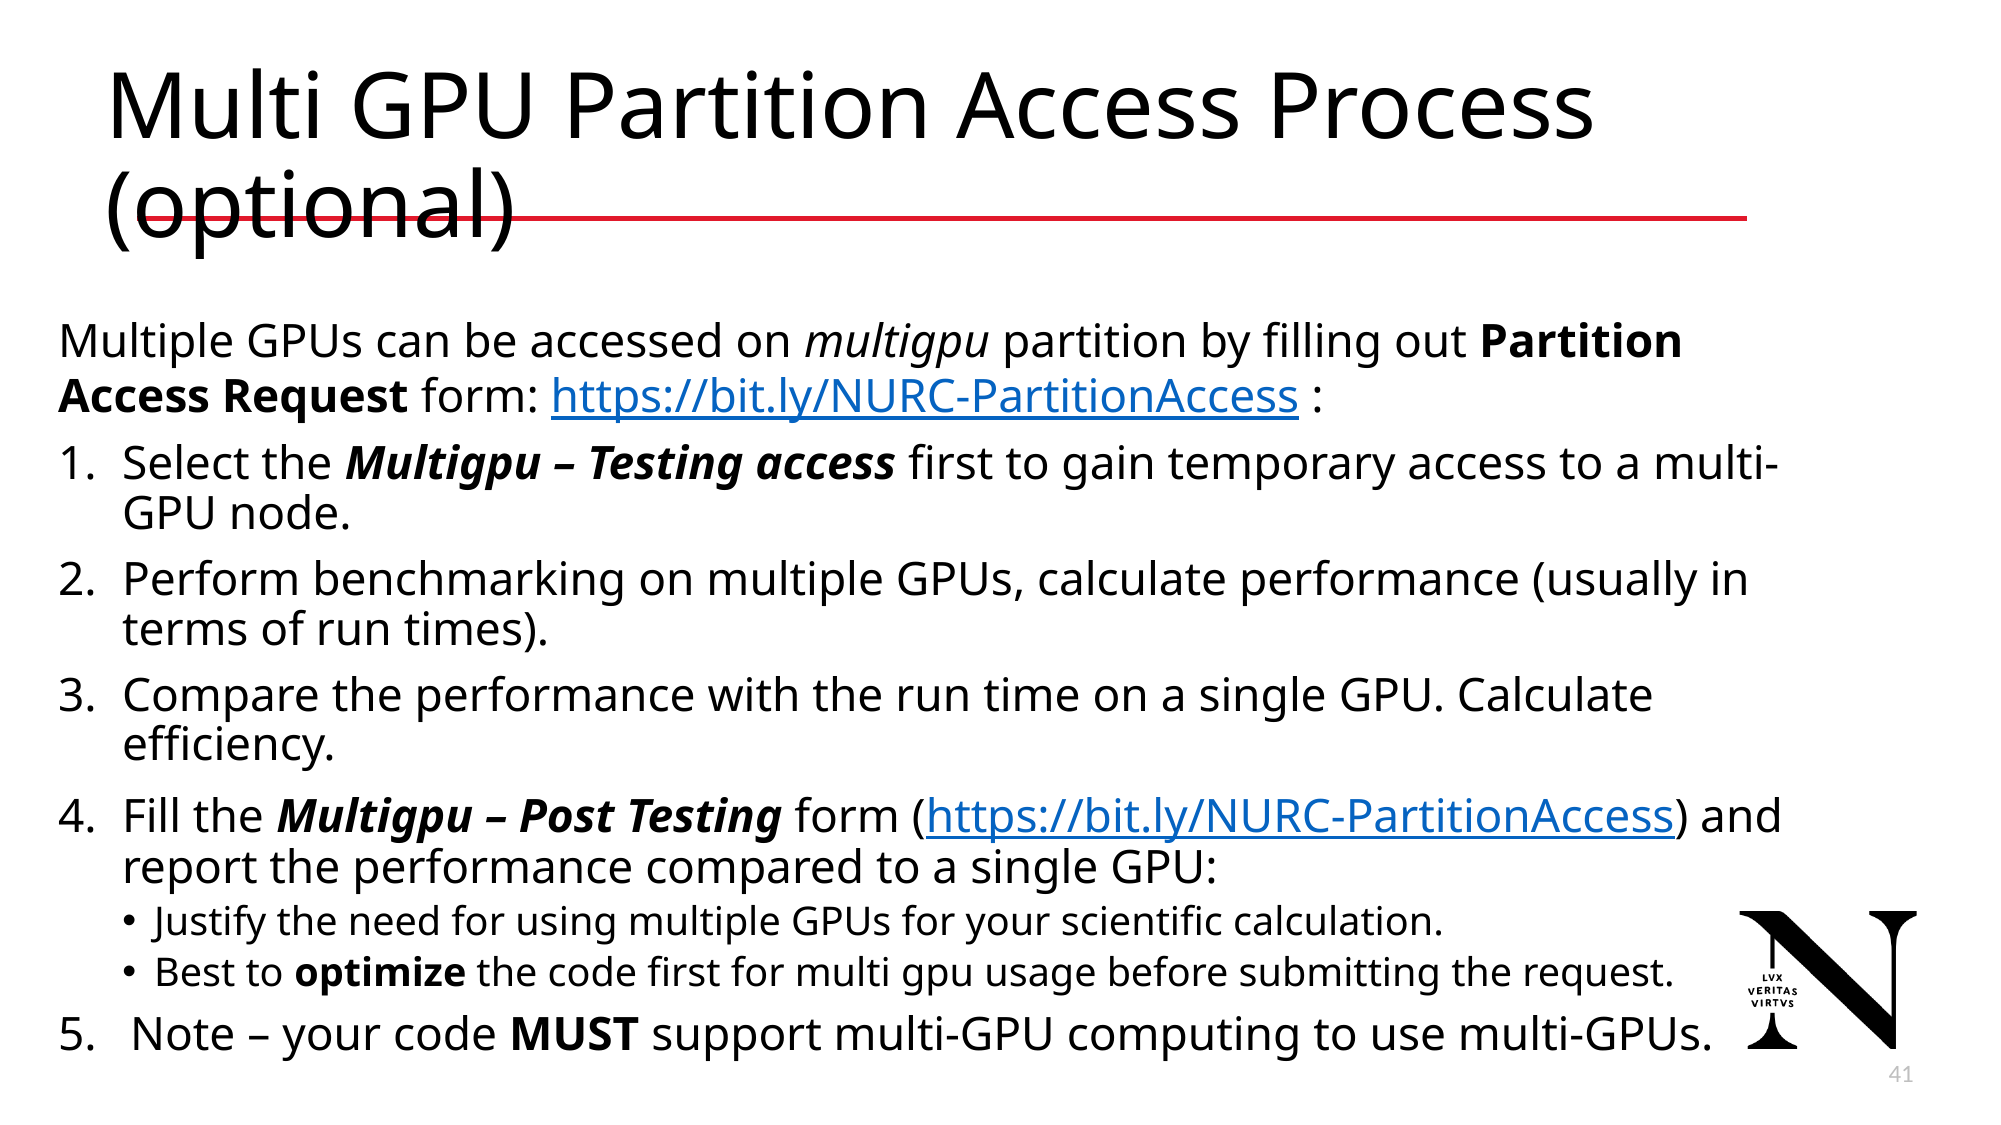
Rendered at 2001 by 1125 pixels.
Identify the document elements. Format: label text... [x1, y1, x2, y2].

list Multiple GPUs can be accessed on multigpu partition by filling out Partition Access Request form: https://bit.ly/NURC-PartitionAccess : Select the Multigpu – Testing access first to gain temporary access to a multi-GPU node. Perform benchmarking on multiple GPUs, calculate performance (usually in terms of run times). Compare the performance with the run time on a single GPU. Calculate efficiency. Fill the Multigpu – Post Testing form (https://bit.ly/NURC-PartitionAccess) and report the performance compared to a single GPU: Justify the need for using multiple GPUs for your scientific calculation. Best to optimize the code first for multi gpu usage before submitting the request. Note – your code MUST support multi-GPU computing to use multi-GPUs. [43, 238, 1863, 1076]
title Multi GPU Partition Access Process (optional) [90, 49, 1816, 267]
slide_number 42 [1479, 1042, 1930, 1103]
